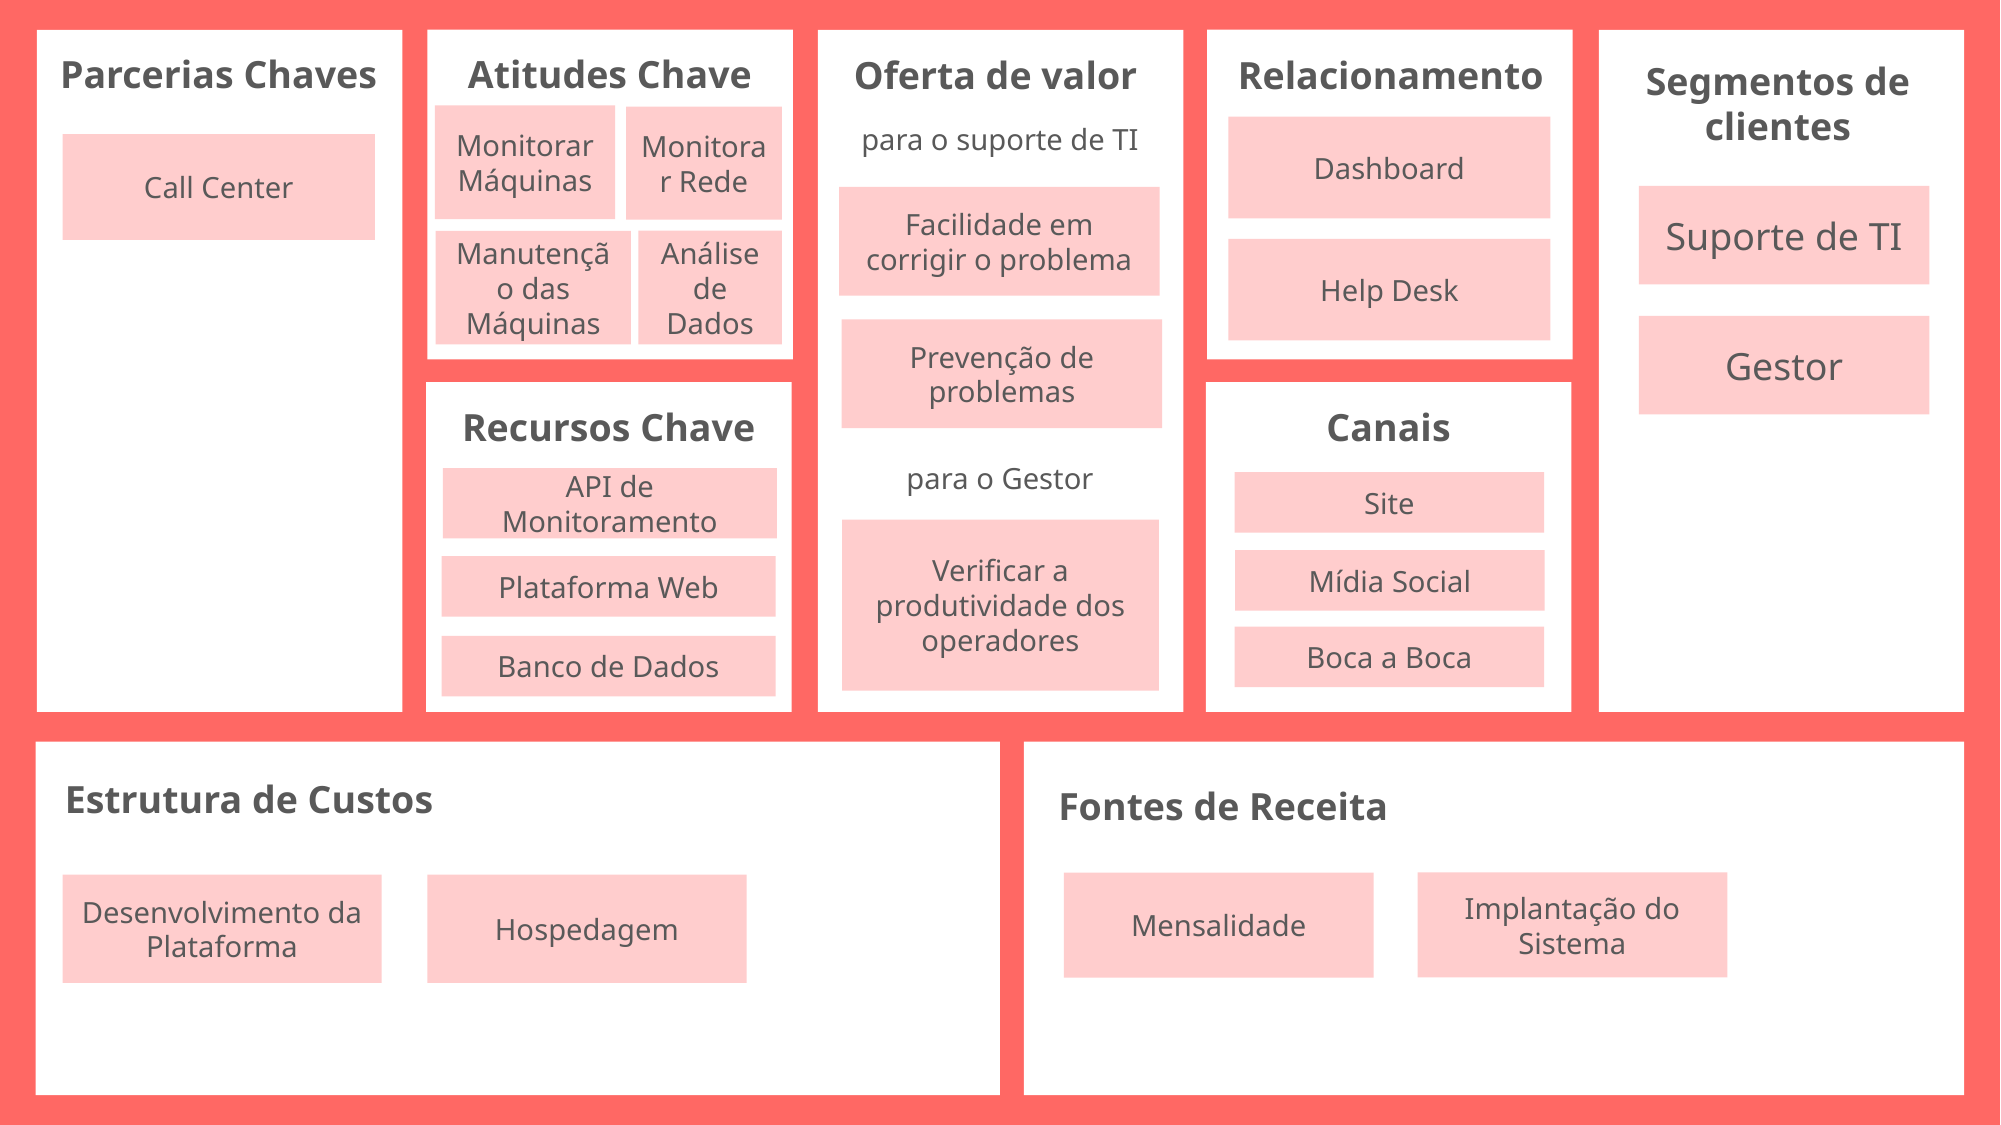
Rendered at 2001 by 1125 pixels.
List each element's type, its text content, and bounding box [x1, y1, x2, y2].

text_box Hospedagem [426, 874, 748, 984]
text_box Verificar a produtividade dos operadores [841, 519, 1160, 692]
text_box Suporte de TI [1638, 185, 1930, 285]
text_box [0, 0, 2000, 1125]
text_box Análise de Dados [637, 230, 783, 345]
text_box Relacionamento [1210, 44, 1572, 105]
text_box Call Center [62, 133, 376, 241]
text_box Dashboard [1227, 116, 1551, 219]
text_box [425, 381, 793, 396]
text_box Help Desk [1227, 238, 1551, 341]
text_box API de Monitoramento [442, 467, 778, 539]
text_box [426, 29, 794, 43]
text_box Site [1234, 471, 1545, 534]
text_box Parcerias Chaves [45, 43, 393, 104]
text_box [817, 29, 1184, 713]
text_box Estrutura de Custos [50, 769, 449, 829]
text_box Gestor [1638, 315, 1930, 415]
text_box Mensalidade [1063, 872, 1375, 979]
text_box [426, 104, 794, 360]
text_box Atitudes Chave [424, 43, 796, 104]
text_box Canais [1311, 396, 1466, 457]
text_box Plataforma Web [441, 555, 777, 618]
text_box Prevenção de problemas [841, 318, 1163, 429]
text_box Monitorar Máquinas [434, 104, 616, 220]
text_box Monitorar Rede [625, 106, 783, 221]
text_box Oferta de valor [810, 44, 1181, 105]
text_box Desenvolvimento da Plataforma [62, 874, 383, 984]
text_box [1206, 29, 1574, 360]
text_box Segmentos de clientes [1595, 50, 1961, 155]
text_box [1205, 381, 1572, 713]
text_box [425, 457, 793, 713]
text_box [1598, 29, 1965, 713]
text_box Boca a Boca [1234, 626, 1545, 688]
text_box Banco de Dados [441, 635, 777, 698]
text_box [1023, 741, 1965, 1096]
text_box Mídia Social [1234, 549, 1546, 612]
text_box Implantação do Sistema [1417, 871, 1728, 978]
text_box Recursos Chave [424, 396, 793, 457]
text_box Facilidade em corrigir o problema [838, 186, 1161, 297]
text_box Fontes de Receita [1043, 775, 1404, 836]
text_box Manutenção das Máquinas [435, 230, 632, 346]
text_box [36, 29, 403, 713]
text_box para o suporte de TI [846, 113, 1154, 164]
text_box para o Gestor [891, 452, 1109, 503]
text_box [35, 741, 1001, 1096]
